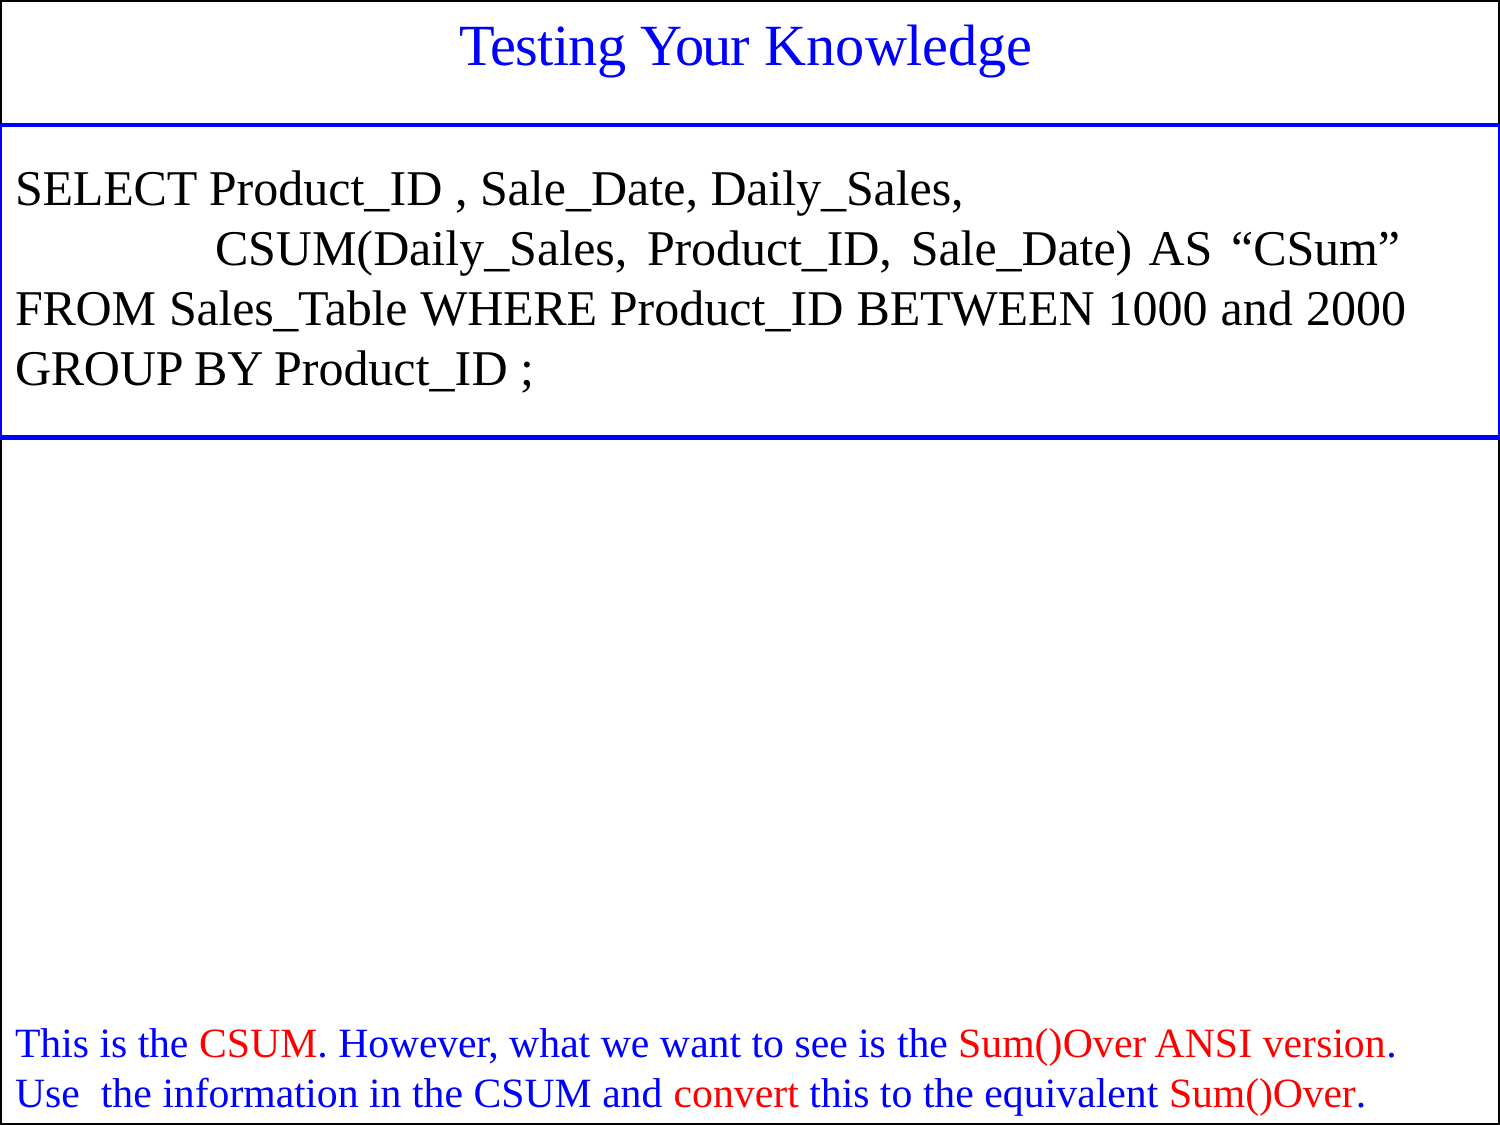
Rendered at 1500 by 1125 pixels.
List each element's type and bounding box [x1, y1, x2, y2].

text_box [0, 0, 1500, 1125]
title [457, 5, 1043, 124]
